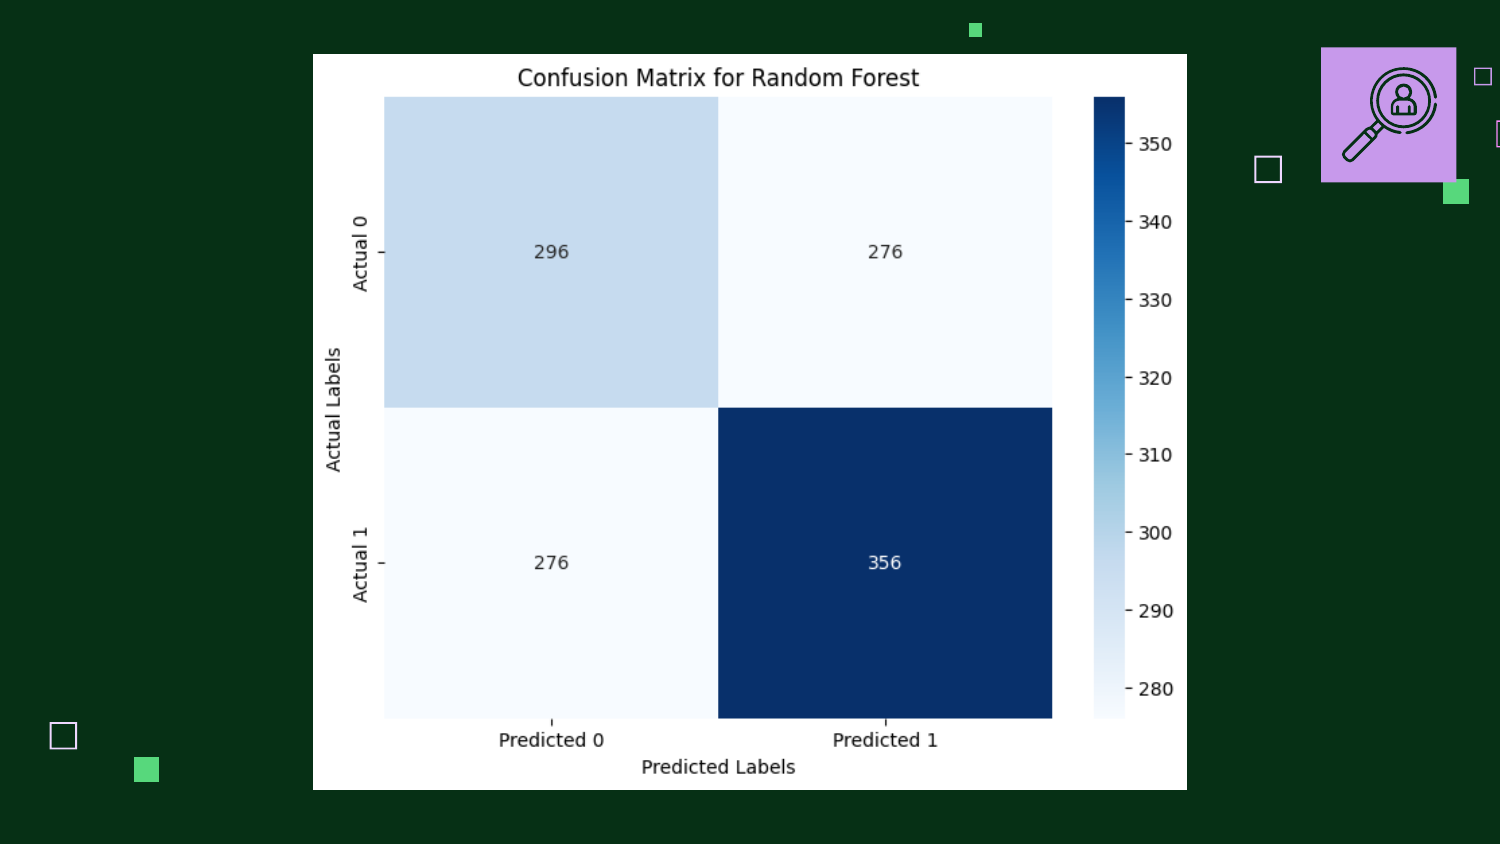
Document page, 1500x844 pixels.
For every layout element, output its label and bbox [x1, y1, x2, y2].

text_box [1321, 47, 1457, 183]
picture [313, 54, 1187, 790]
text_box [1341, 66, 1438, 163]
